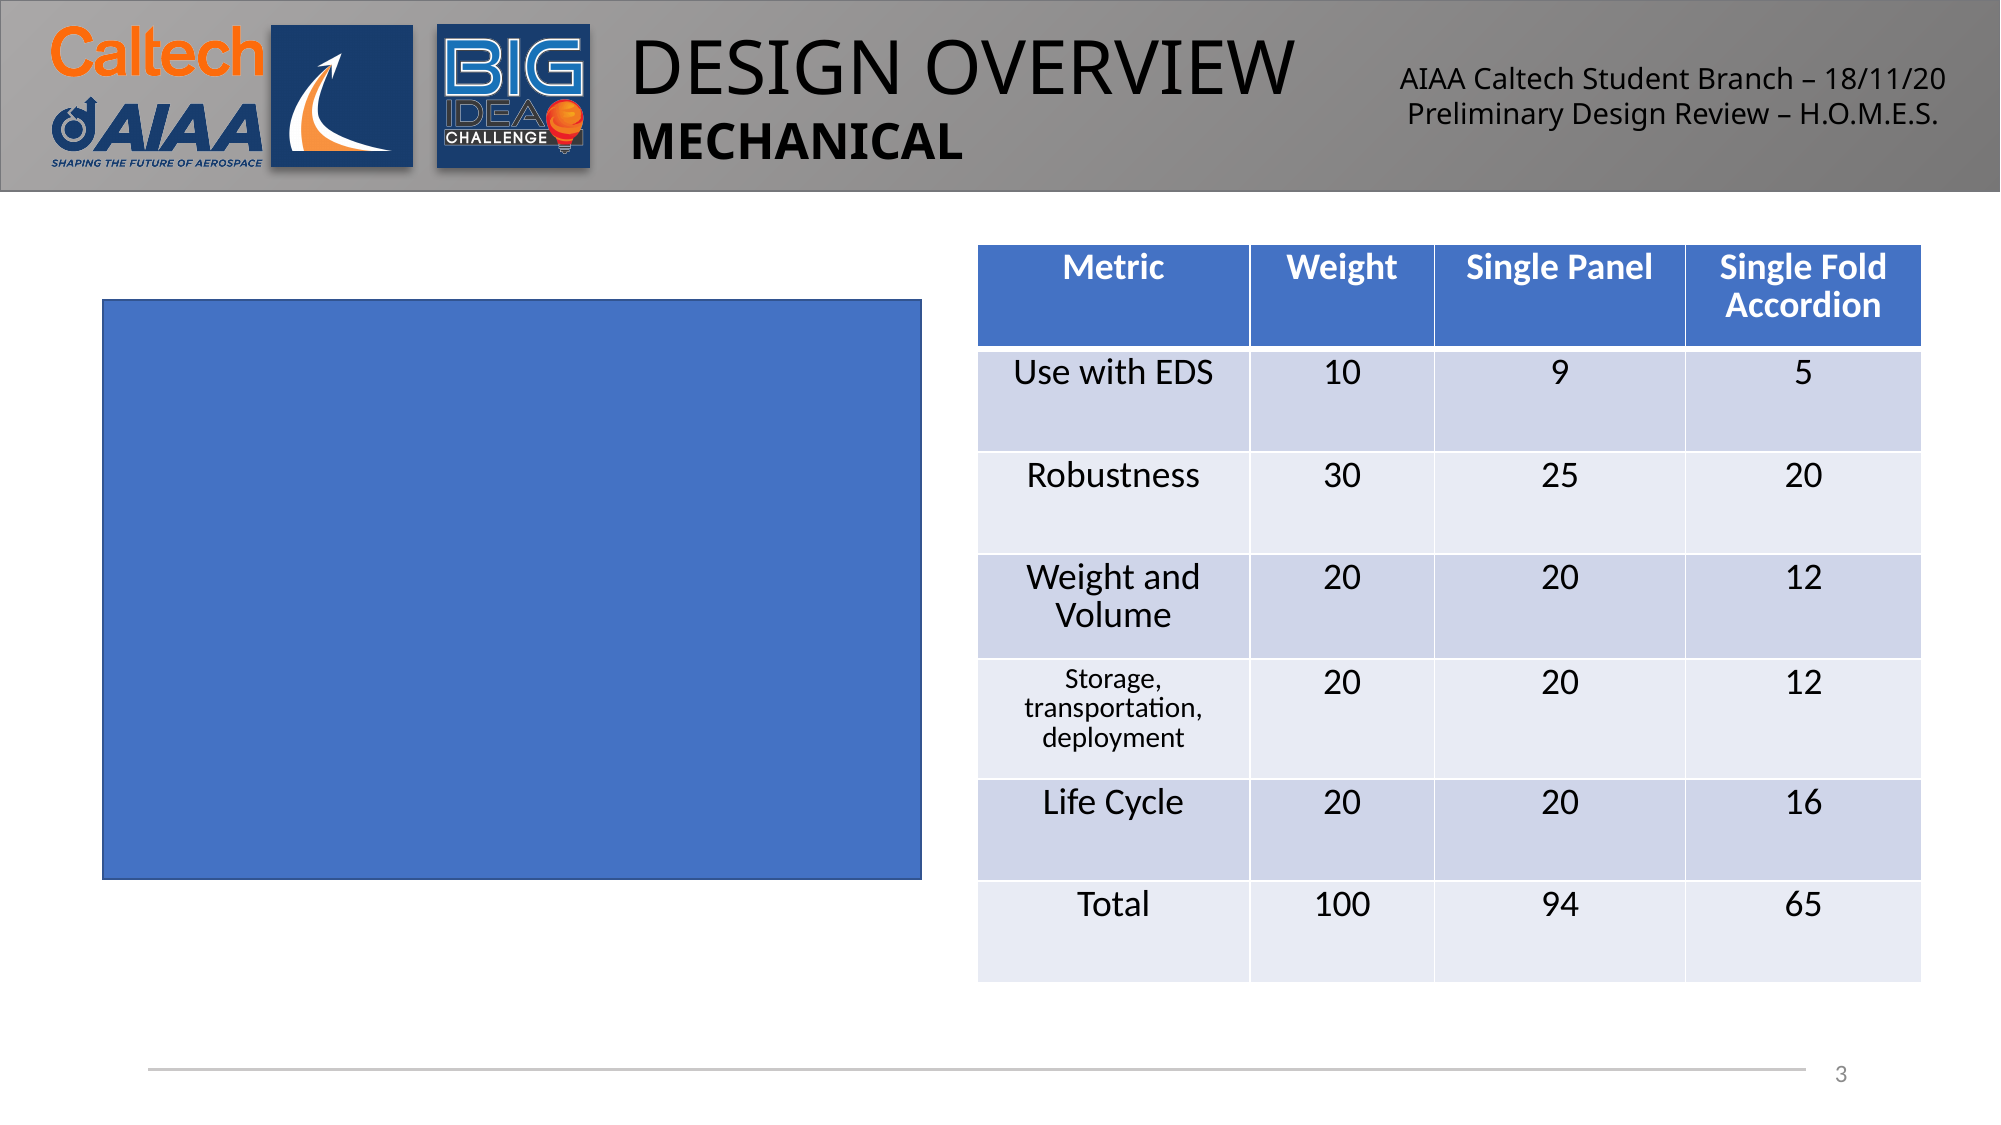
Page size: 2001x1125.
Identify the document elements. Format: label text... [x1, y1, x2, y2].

table_header Weight [1251, 245, 1434, 346]
table_cell 100 [1251, 882, 1434, 982]
table_header Single Fold Accordion [1686, 245, 1921, 346]
table_cell 20 [1251, 660, 1434, 778]
table_cell 94 [1435, 882, 1685, 982]
text_box [0, 0, 2000, 192]
table_cell 9 [1435, 352, 1685, 451]
table_cell 12 [1686, 555, 1921, 658]
table_cell 20 [1251, 555, 1434, 658]
table_header Metric [978, 245, 1249, 346]
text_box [51, 25, 413, 167]
table_cell 10 [1251, 352, 1434, 451]
slide_number 3 [1412, 1042, 1863, 1103]
table_cell 20 [1251, 780, 1434, 880]
table_cell 5 [1686, 352, 1921, 451]
table_cell 20 [1435, 780, 1685, 880]
table_cell Robustness [978, 453, 1249, 553]
table_cell 65 [1686, 882, 1921, 982]
table_cell 20 [1435, 555, 1685, 658]
table_header Single Panel [1435, 245, 1685, 346]
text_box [437, 25, 590, 167]
text_box AIAA Caltech Student Branch – 18/11/20 Preliminary Design Review – H.O.M.E.S. [1233, 52, 1962, 138]
table_cell Weight and Volume [978, 555, 1249, 658]
table_cell 20 [1686, 453, 1921, 553]
table_cell Total [978, 882, 1249, 982]
table_cell 20 [1435, 660, 1685, 778]
table_cell Life Cycle [978, 780, 1249, 880]
table_cell Use with EDS [978, 352, 1249, 451]
table_cell 12 [1686, 660, 1921, 778]
table_cell 30 [1251, 453, 1434, 553]
table_cell 16 [1686, 780, 1921, 880]
text_box DESIGN OVERVIEW MECHANICAL [614, 12, 1370, 177]
table_cell 25 [1435, 453, 1685, 553]
table_cell Storage, transportation, deployment [978, 660, 1249, 778]
text_box [102, 299, 922, 880]
